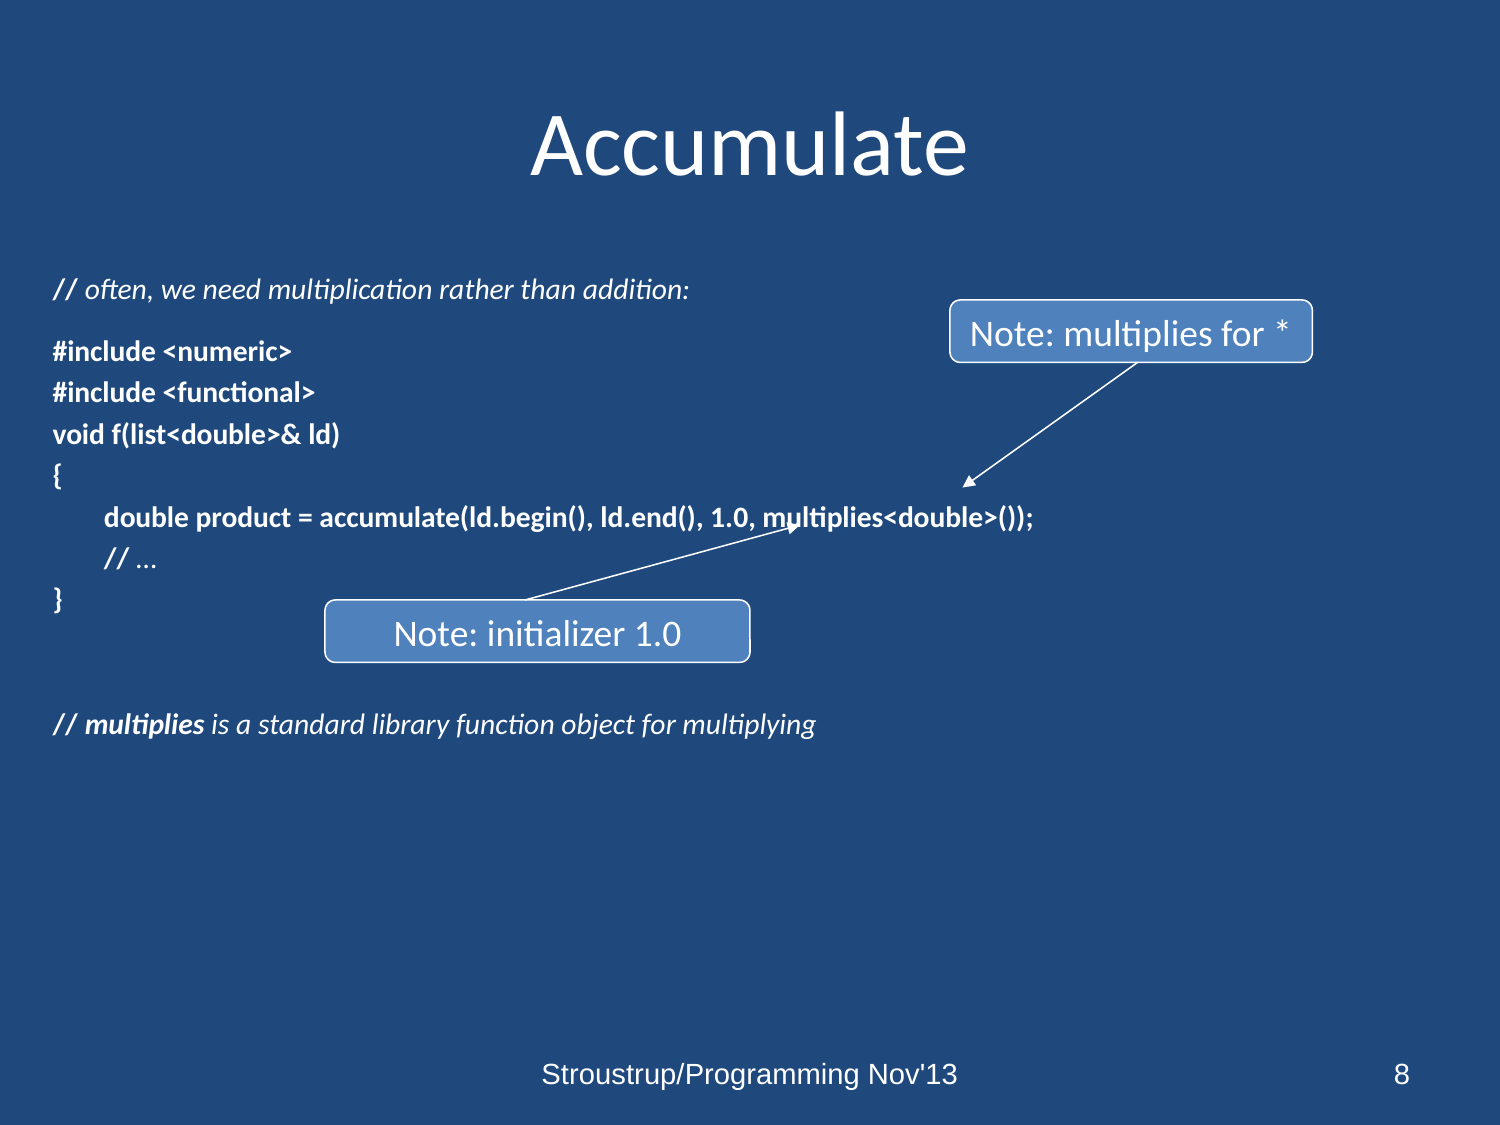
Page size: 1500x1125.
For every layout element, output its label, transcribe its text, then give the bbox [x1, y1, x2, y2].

title Accumulate [75, 45, 1425, 233]
text_box Note: multiplies for * [949, 299, 1313, 363]
text_box [962, 362, 1138, 488]
slide_number 8 [1074, 1042, 1425, 1103]
text_box Note: initializer 1.0 [324, 599, 751, 663]
text_box [524, 522, 800, 601]
footer Stroustrup/Programming Nov'13 [512, 1042, 988, 1103]
list // often, we need multiplication rather than addition: #include <numeric> #include <functional> void f(list<double>& ld) { double product = accumulate(ld.begin(), ld.end(), 1.0, multiplies<double>()); // … } // multiplies is a standard library function object for multiplying [37, 262, 1500, 750]
